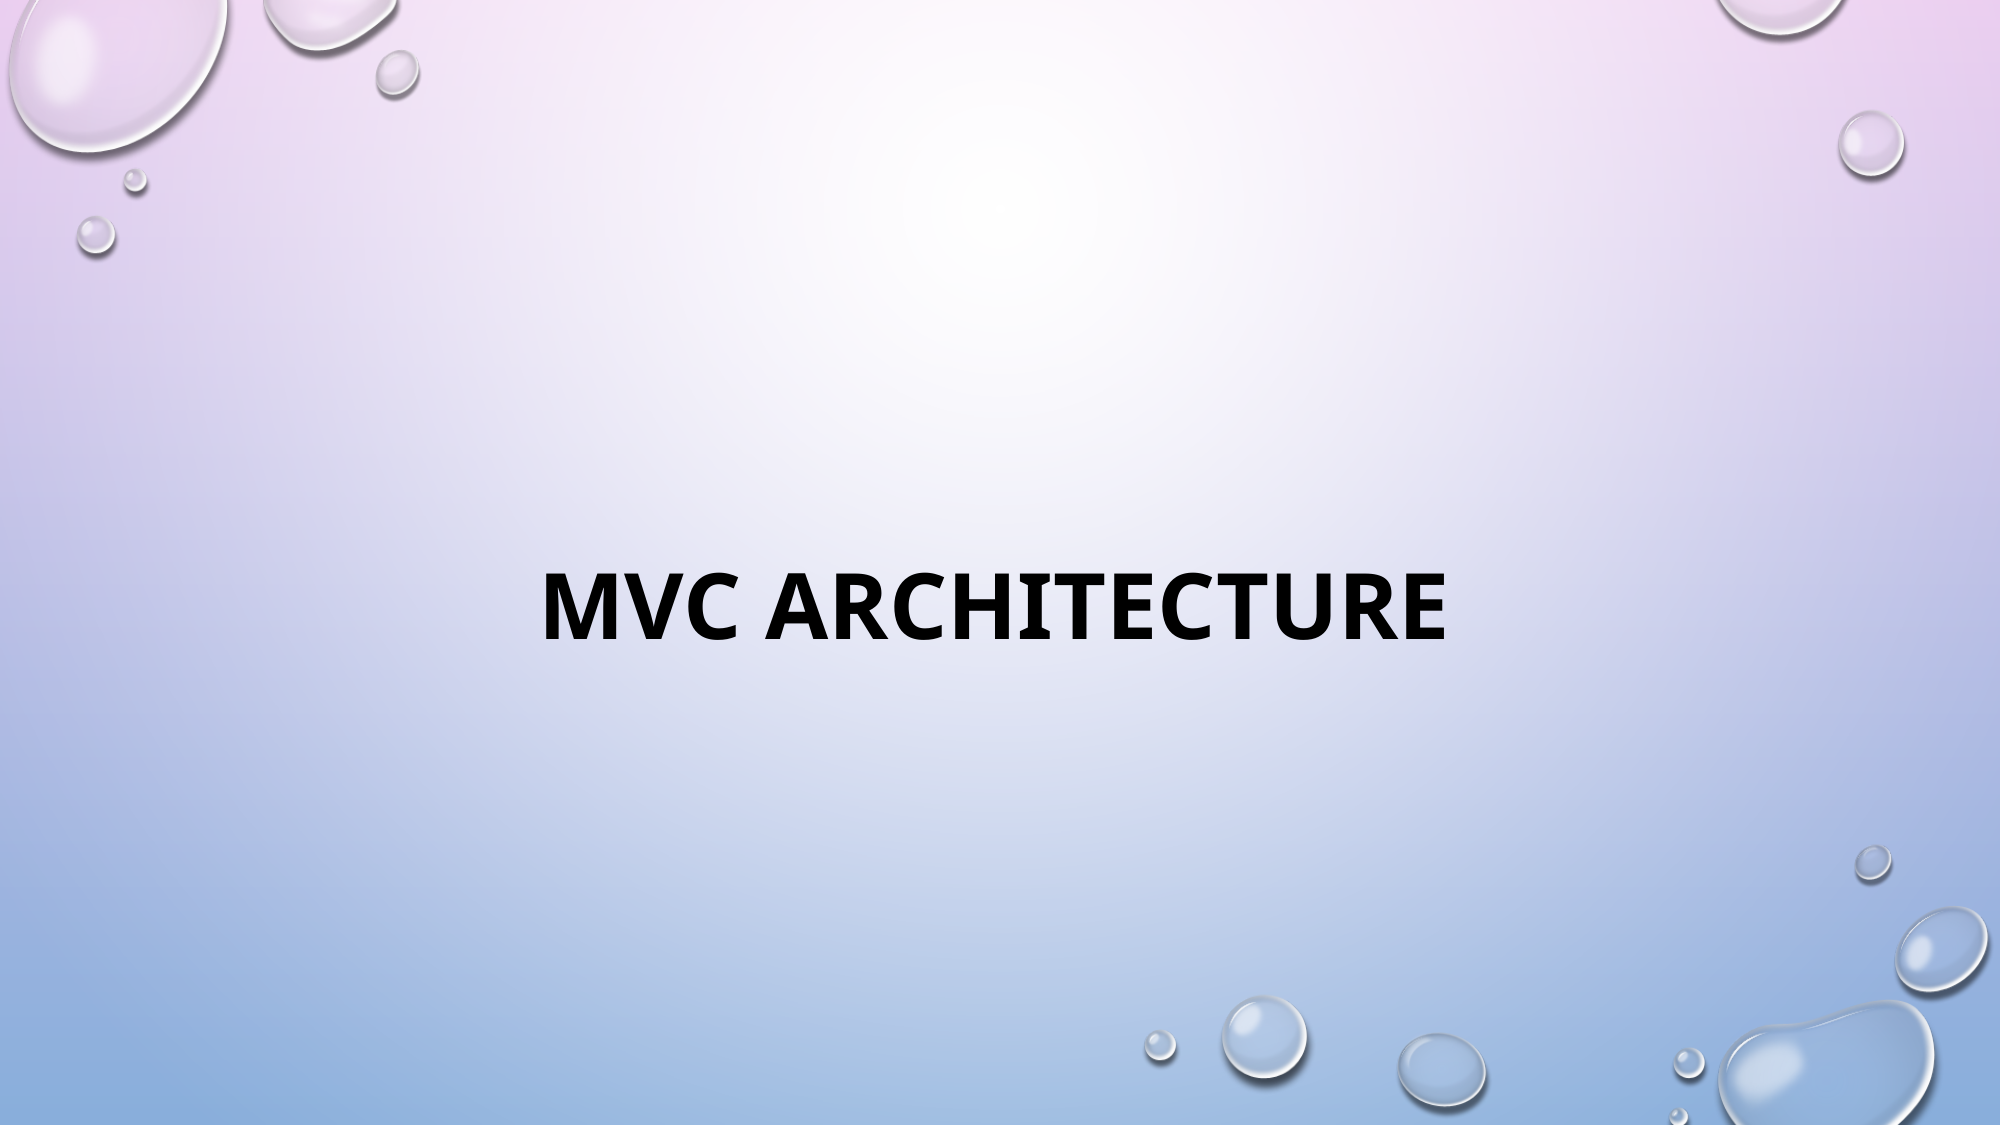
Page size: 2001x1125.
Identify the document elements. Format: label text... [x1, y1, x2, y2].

picture [0, 0, 2000, 1125]
title MVC Architecture [132, 501, 1857, 719]
